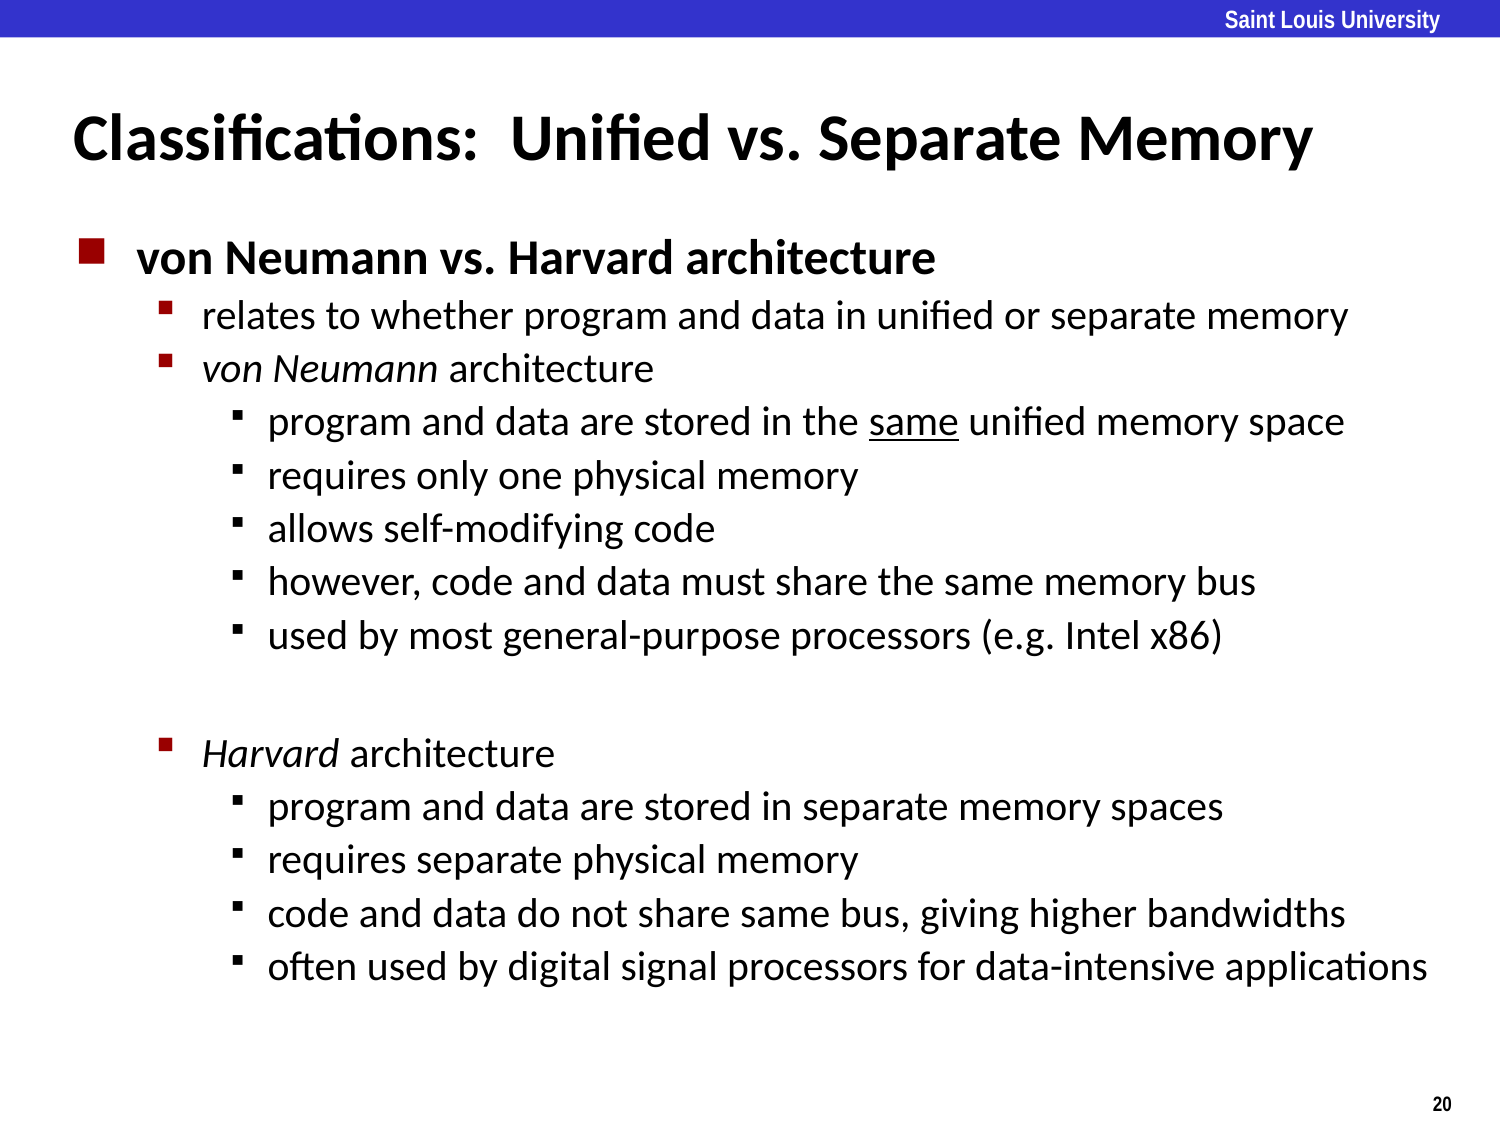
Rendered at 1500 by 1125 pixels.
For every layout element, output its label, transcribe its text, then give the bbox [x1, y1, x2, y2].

list von Neumann vs. Harvard architecture relates to whether program and data in unified or separate memory von Neumann architecture program and data are stored in the same unified memory space requires only one physical memory allows self-modifying code however, code and data must share the same memory bus used by most general-purpose processors (e.g. Intel x86) Harvard architecture program and data are stored in separate memory spaces requires separate physical memory code and data do not share same bus, giving higher bandwidths often used by digital signal processors for data-intensive applications [64, 223, 1463, 1040]
title Classifications: Unified vs. Separate Memory [58, 71, 1376, 197]
